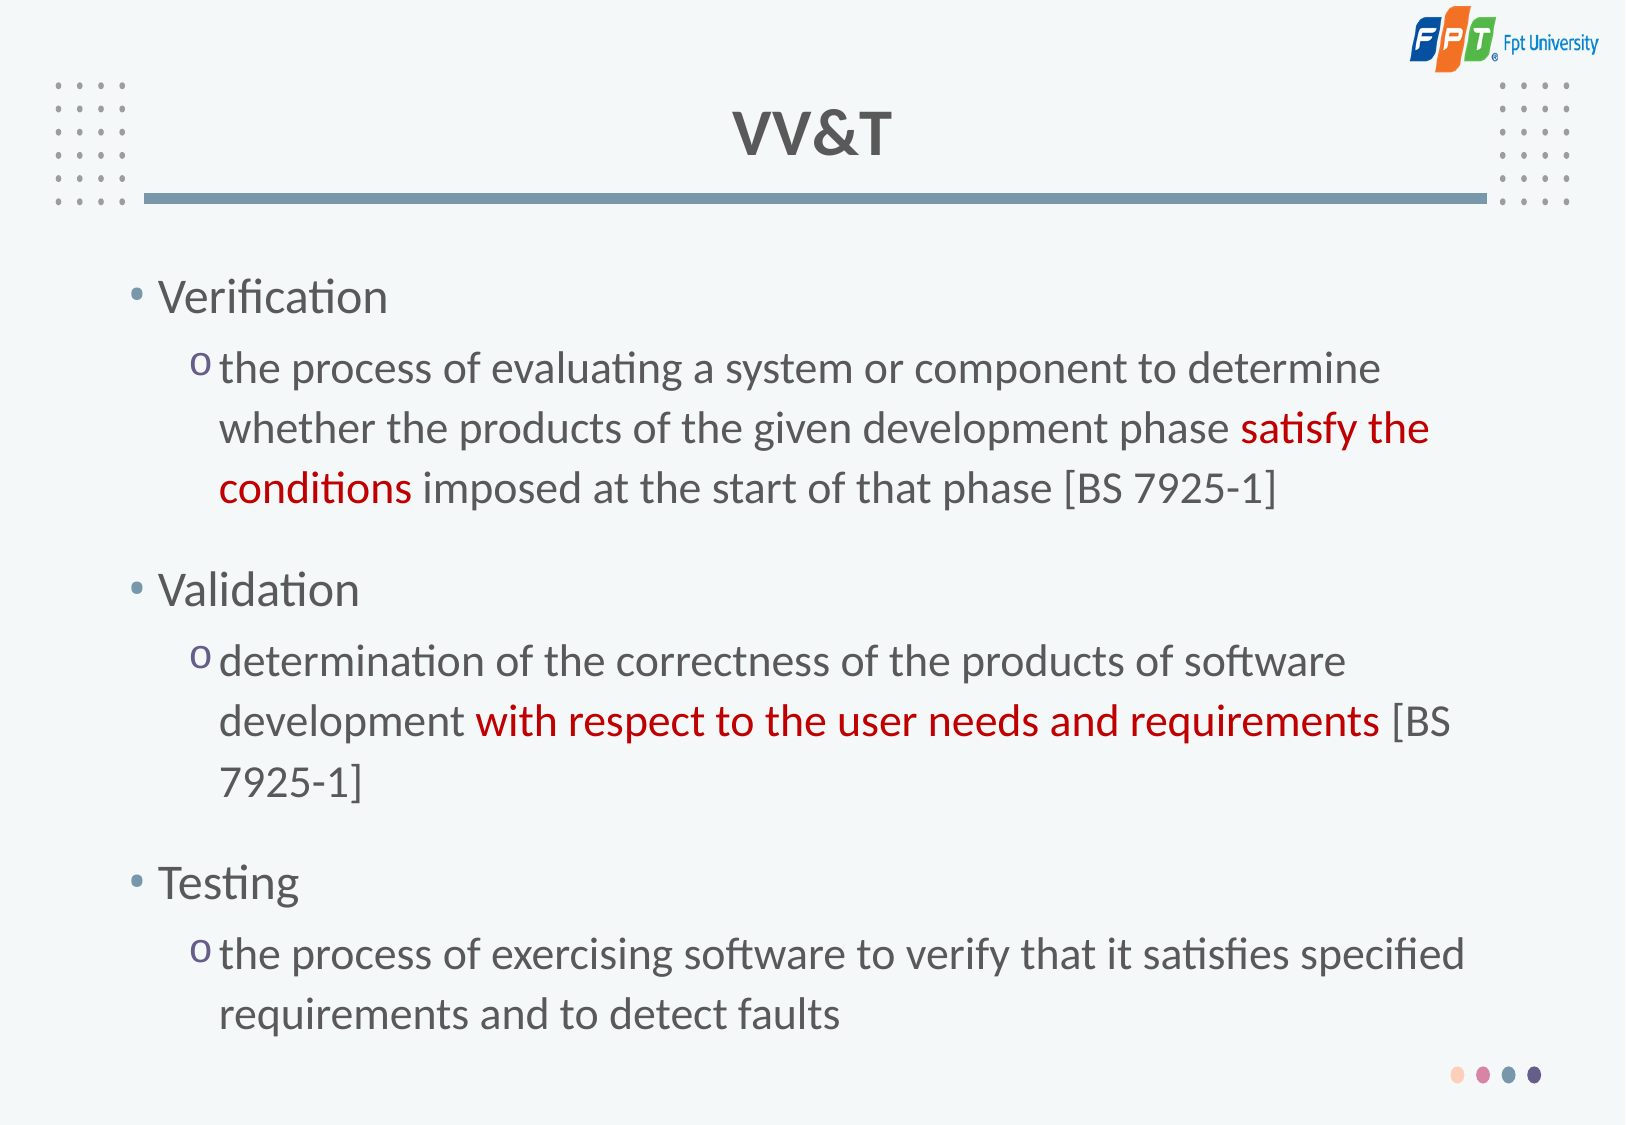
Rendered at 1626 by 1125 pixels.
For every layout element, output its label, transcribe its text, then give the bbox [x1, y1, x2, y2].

list Verification the process of evaluating a system or component to determine whether the products of the given development phase satisfy the conditions imposed at the start of that phase [BS 7925-1] Validation determination of the correctness of the products of software development with respect to the user needs and requirements [BS 7925-1] Testing the process of exercising software to verify that it satisfies specified requirements and to detect faults [112, 249, 1494, 1065]
picture [1383, 6, 1624, 88]
title VV&T [111, 60, 1514, 208]
